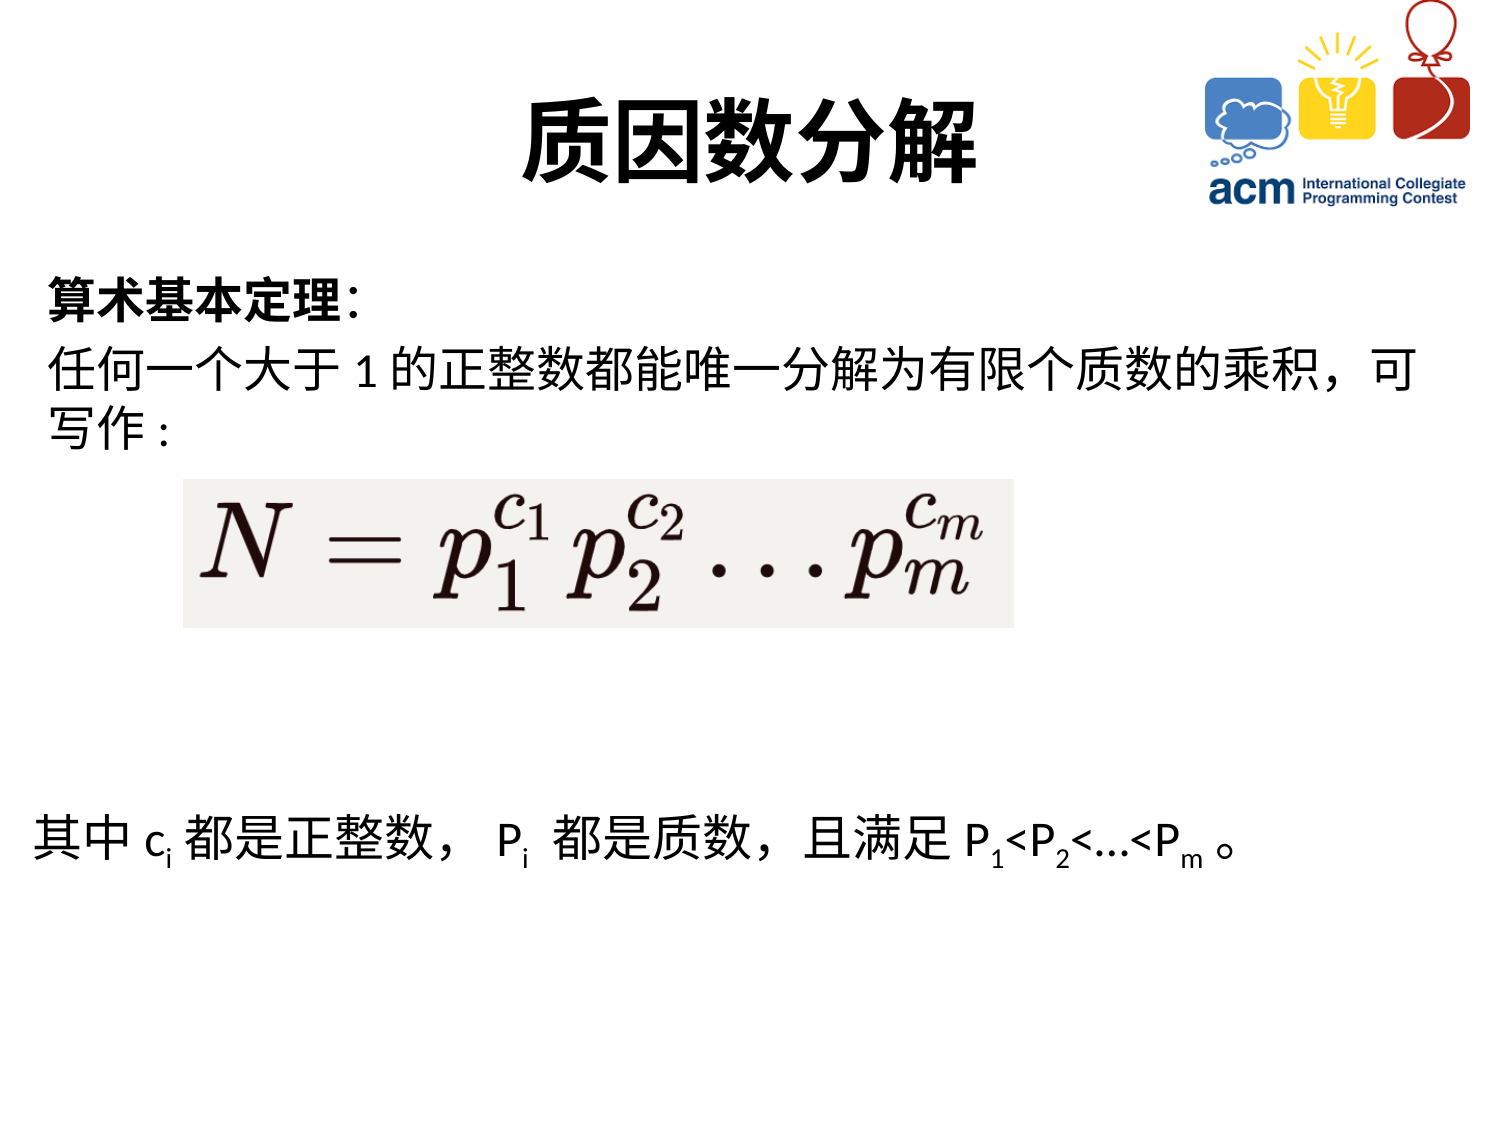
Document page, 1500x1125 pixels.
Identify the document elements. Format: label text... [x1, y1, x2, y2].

picture [182, 479, 1014, 629]
text_box 其中ci都是正整数，Pi 都是质数，且满足P1<P2<…<Pm。 [17, 798, 1456, 942]
picture [1204, 0, 1471, 208]
list 算术基本定理： 任何一个大于1的正整数都能唯一分解为有限个质数的乘积，可写作: [32, 262, 1473, 465]
title 质因数分解 [75, 45, 1425, 233]
